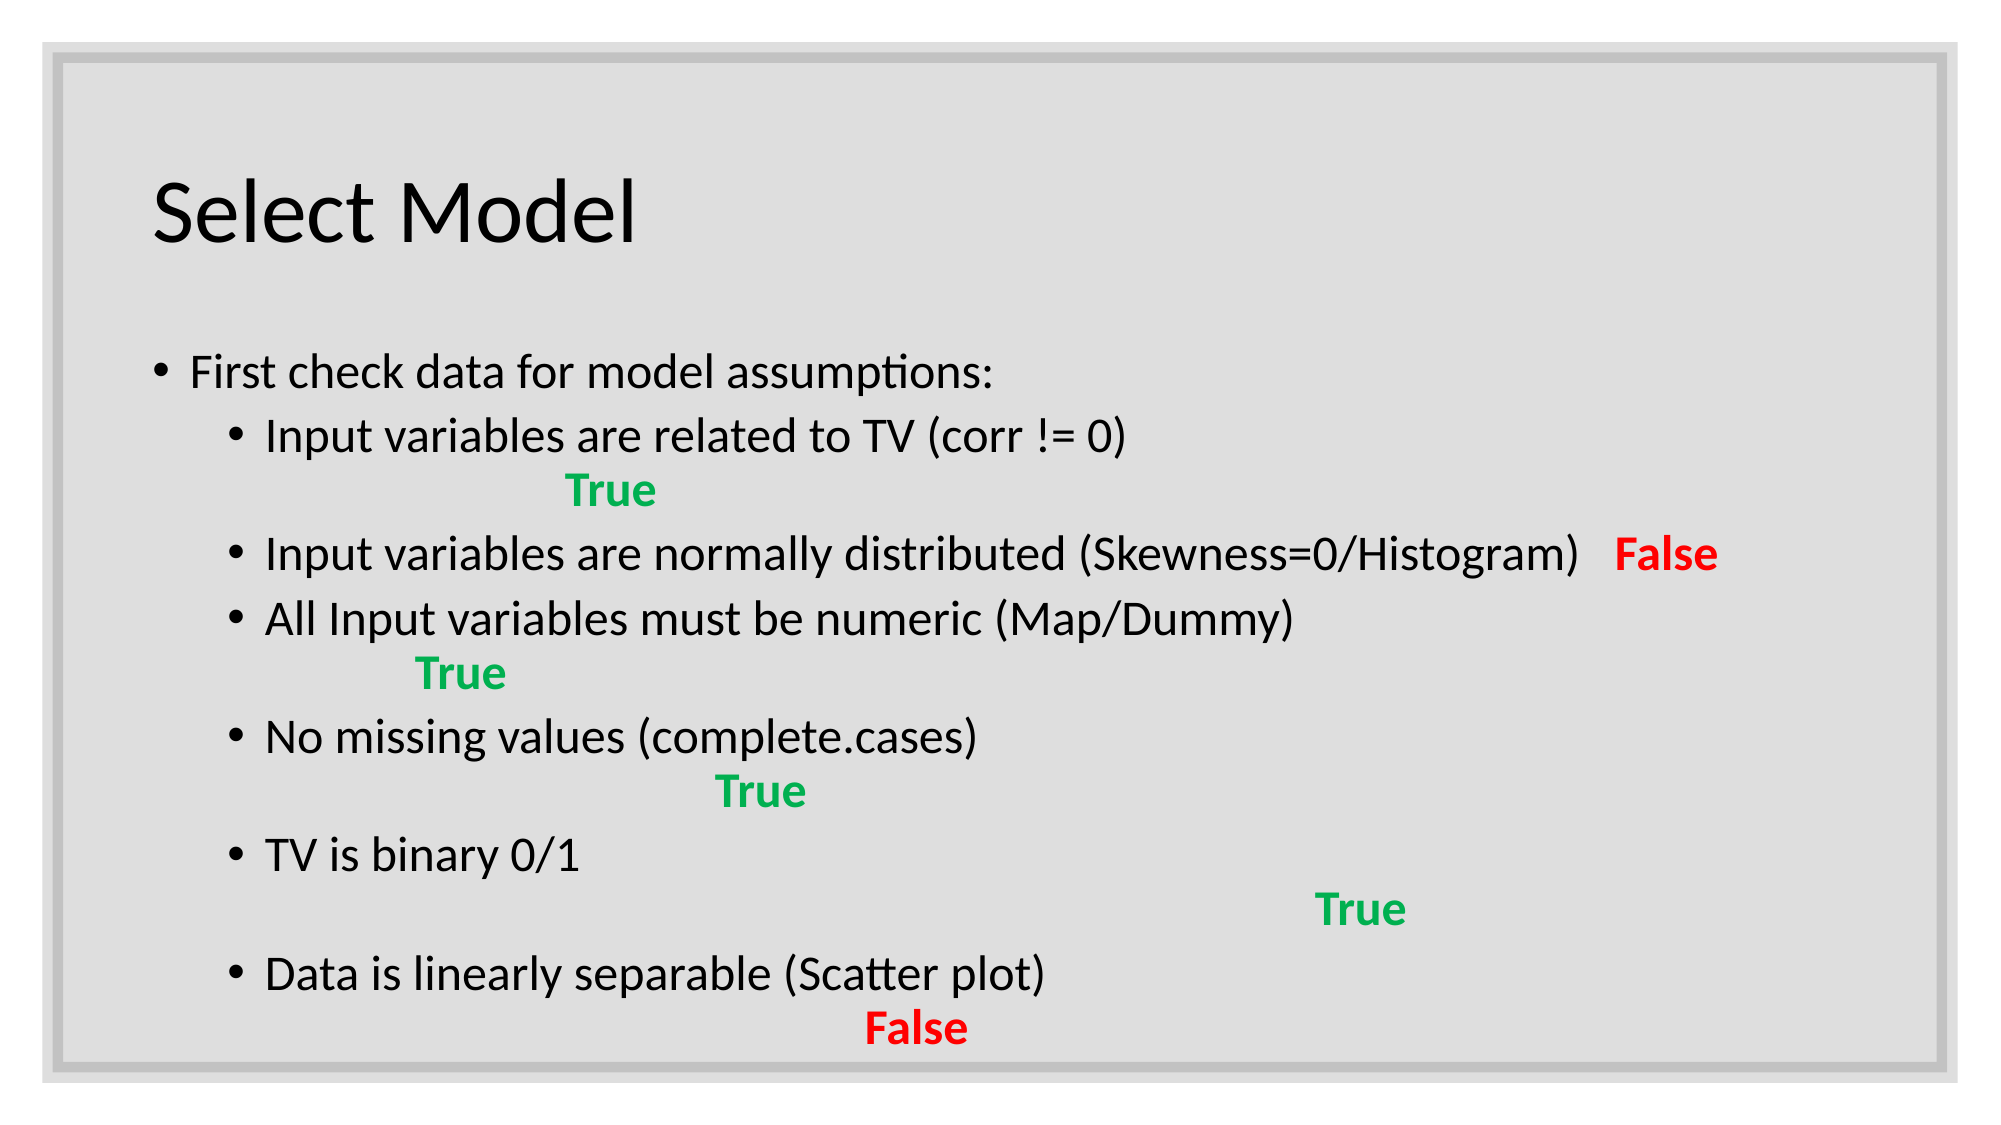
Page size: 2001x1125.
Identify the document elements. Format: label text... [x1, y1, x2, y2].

list First check data for model assumptions: Input variables are related to TV (corr != 0) True Input variables are normally distributed (Skewness=0/Histogram) False All Input variables must be numeric (Map/Dummy) True No missing values (complete.cases) True TV is binary 0/1 True Data is linearly separable (Scatter plot) False So Decision Tree, K Nearest Neighbor, Logistic Regression, K-SVM [137, 337, 1863, 973]
title Select Model [137, 103, 1863, 322]
text_box [52, 52, 1948, 1073]
